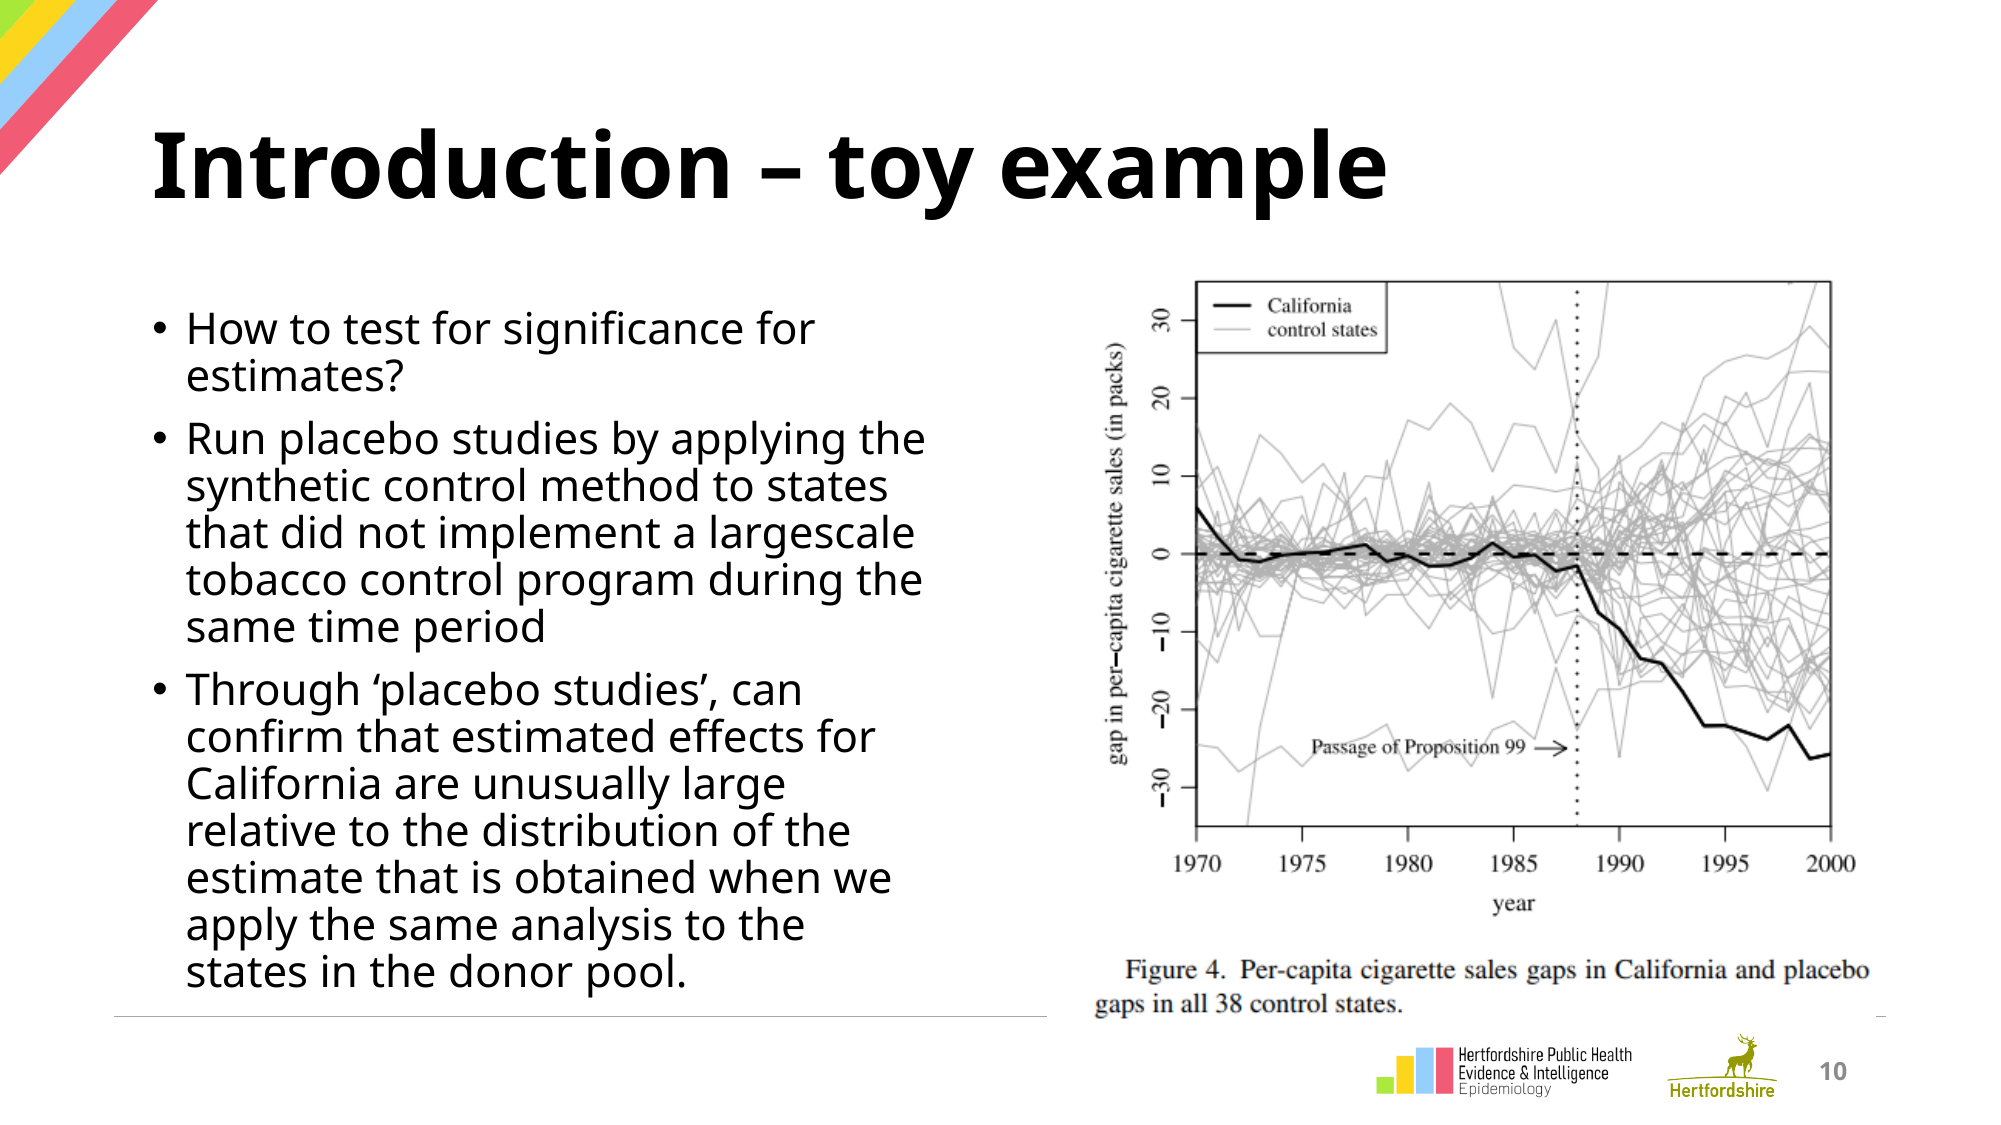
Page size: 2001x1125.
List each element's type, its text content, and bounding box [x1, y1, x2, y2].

picture [1047, 255, 1896, 1042]
slide_number 10 [1412, 1042, 1863, 1103]
picture [1371, 1042, 1804, 1125]
list How to test for significance for estimates? Run placebo studies by applying the synthetic control method to states that did not implement a largescale tobacco control program during the same time period Through ‘placebo studies’, can confirm that estimated effects for California are unusually large relative to the distribution of the estimate that is obtained when we apply the same analysis to the states in the donor pool. [137, 299, 947, 1014]
title Introduction – toy example [137, 59, 1863, 278]
